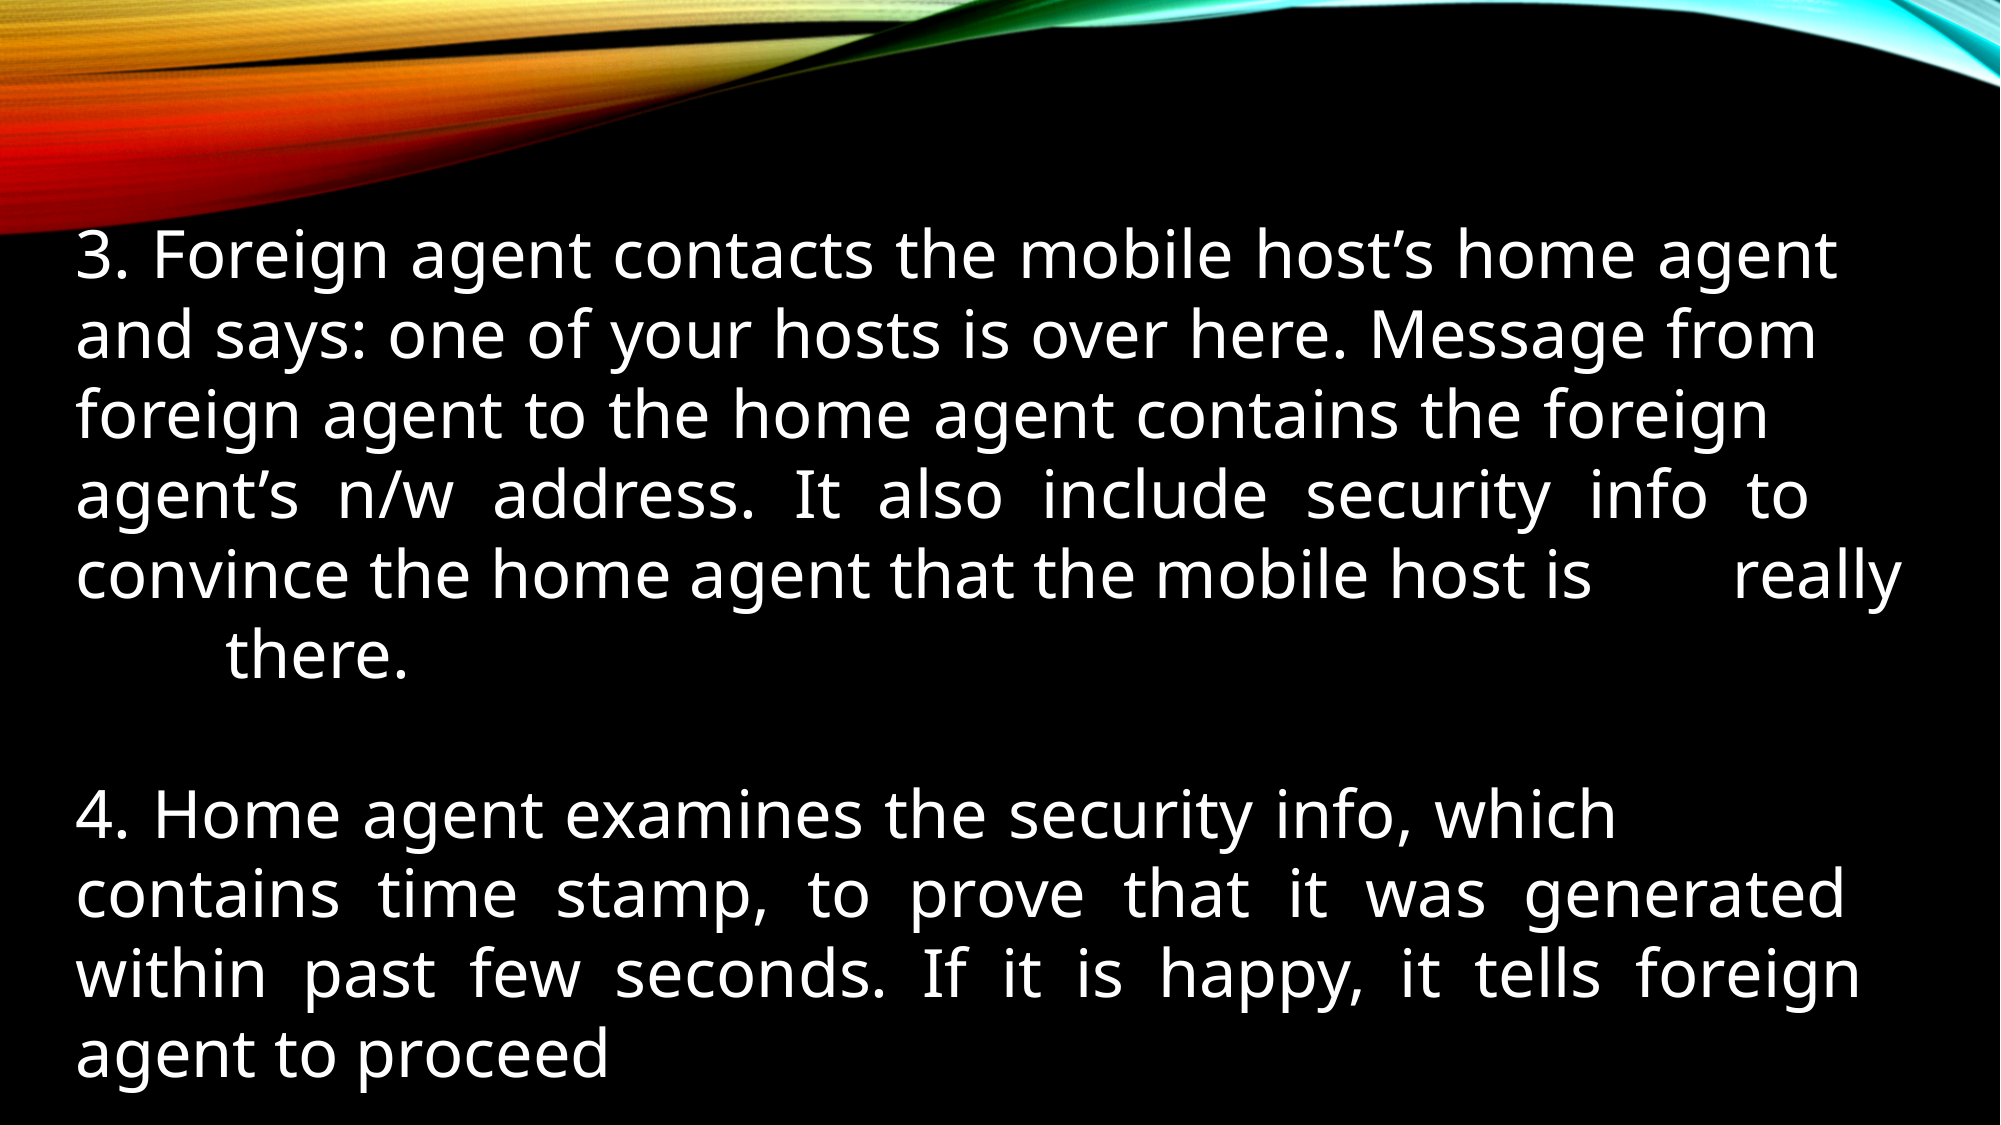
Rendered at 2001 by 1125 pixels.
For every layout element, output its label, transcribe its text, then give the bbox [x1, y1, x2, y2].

picture [0, 0, 2000, 237]
text_box 3. Foreign agent contacts the mobile host’s home agent and says: one of your hosts is over here. Message from foreign agent to the home agent contains the foreign agent’s n/w address. It also include security info to convince the home agent that the mobile host is really there. 4. Home agent examines the security info, which contains time stamp, to prove that it was generated within past few seconds. If it is happy, it tells foreign agent to proceed [60, 204, 1918, 1125]
